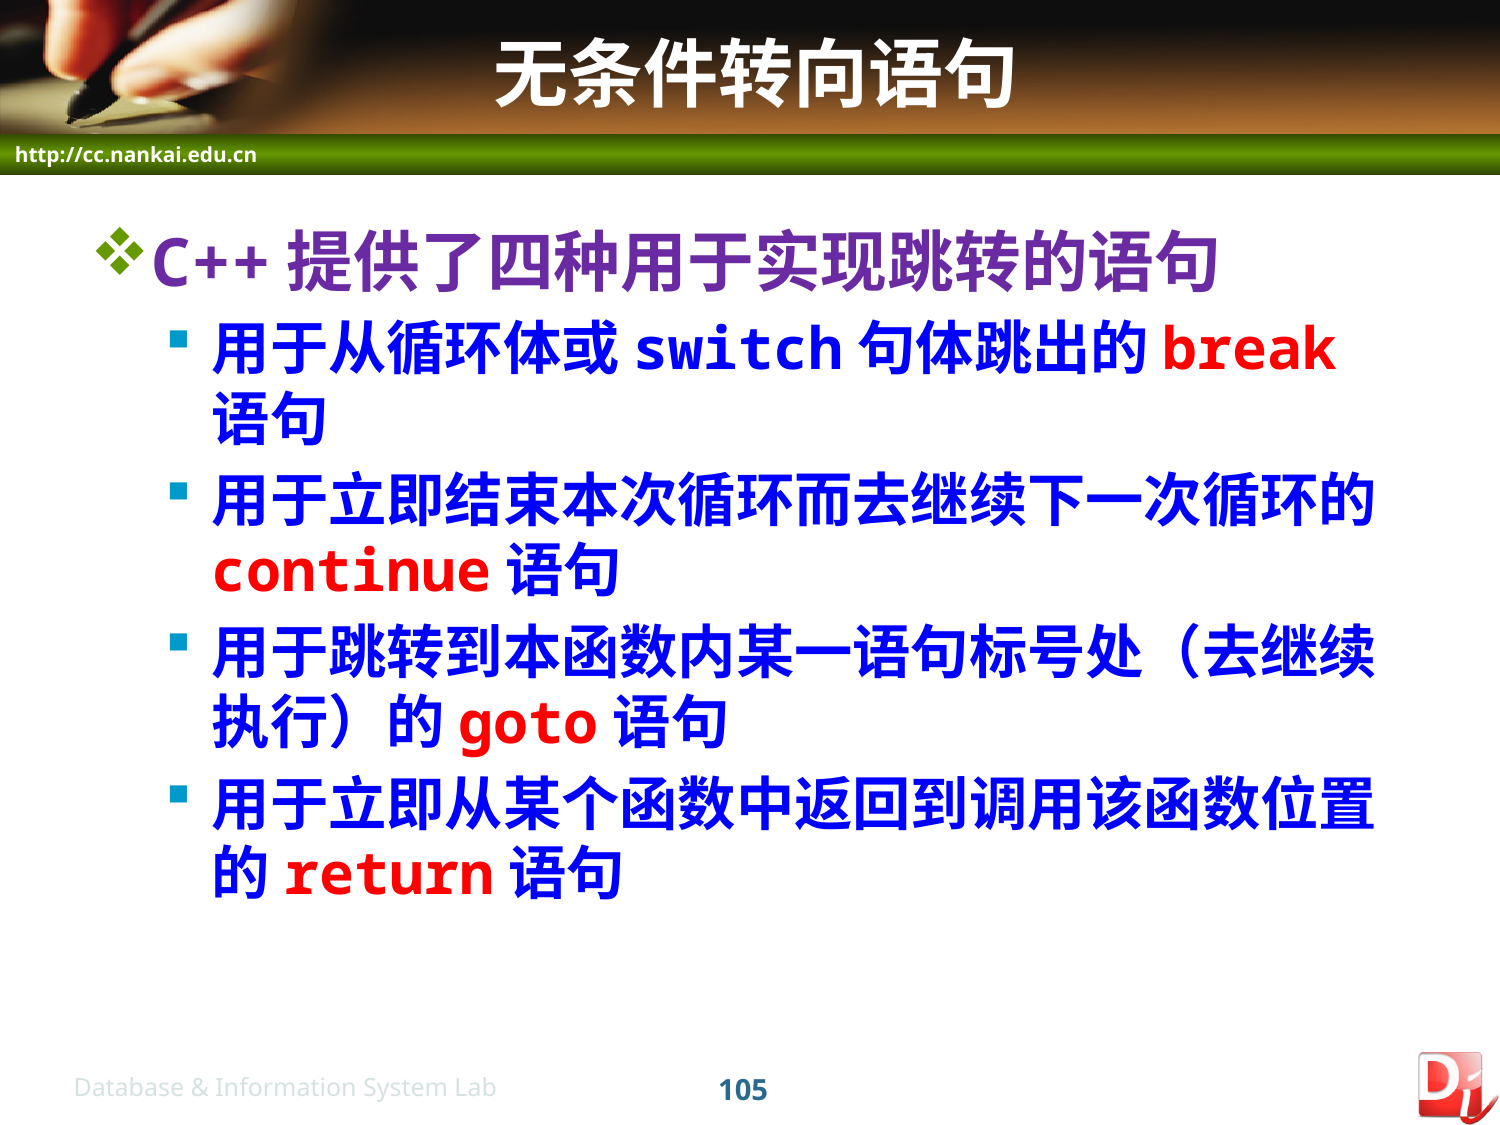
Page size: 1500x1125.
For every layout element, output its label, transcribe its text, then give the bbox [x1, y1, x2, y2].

title 无条件转向语句 [74, 24, 1438, 118]
picture [0, 0, 1500, 134]
picture [1417, 1052, 1500, 1125]
list C++提供了四种用于实现跳转的语句 用于从循环体或switch句体跳出的break语句 用于立即结束本次循环而去继续下一次循环的continue语句 用于跳转到本函数内某一语句标号处（去继续执行）的goto语句 用于立即从某个函数中返回到调用该函数位置的return语句 [74, 212, 1413, 1038]
slide_number 105 [607, 1063, 880, 1112]
footer Database & Information System Lab [58, 1064, 598, 1114]
